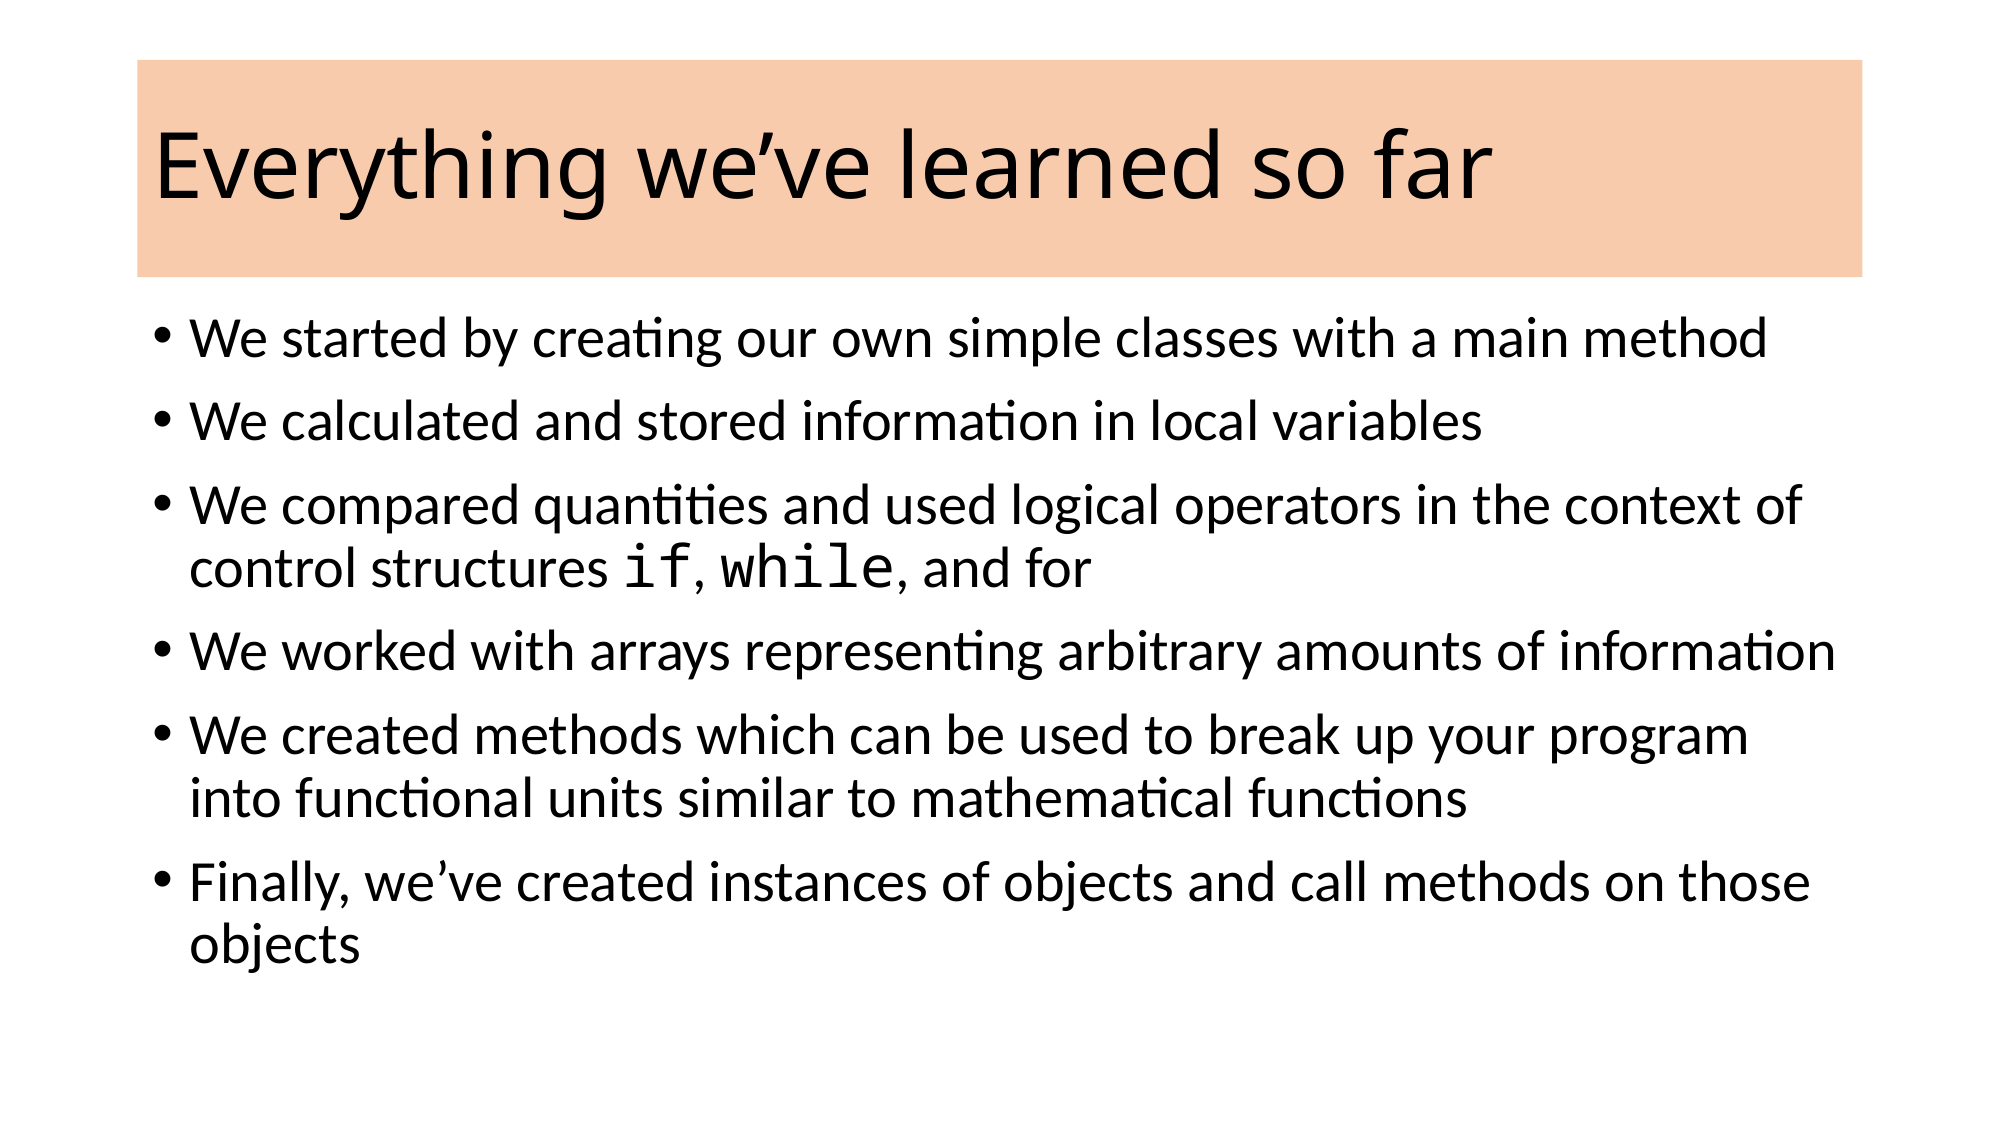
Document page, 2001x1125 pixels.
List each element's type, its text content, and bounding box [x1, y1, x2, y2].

text_box We started by creating our own simple classes with a main method We calculated and stored information in local variables We compared quantities and used logical operators in the context of control structures if, while, and for We worked with arrays representing arbitrary amounts of information We created methods which can be used to break up your program into functional units similar to mathematical functions Finally, we’ve created instances of objects and call methods on those objects [137, 299, 1863, 1014]
text_box Everything we’ve learned so far [137, 59, 1863, 278]
